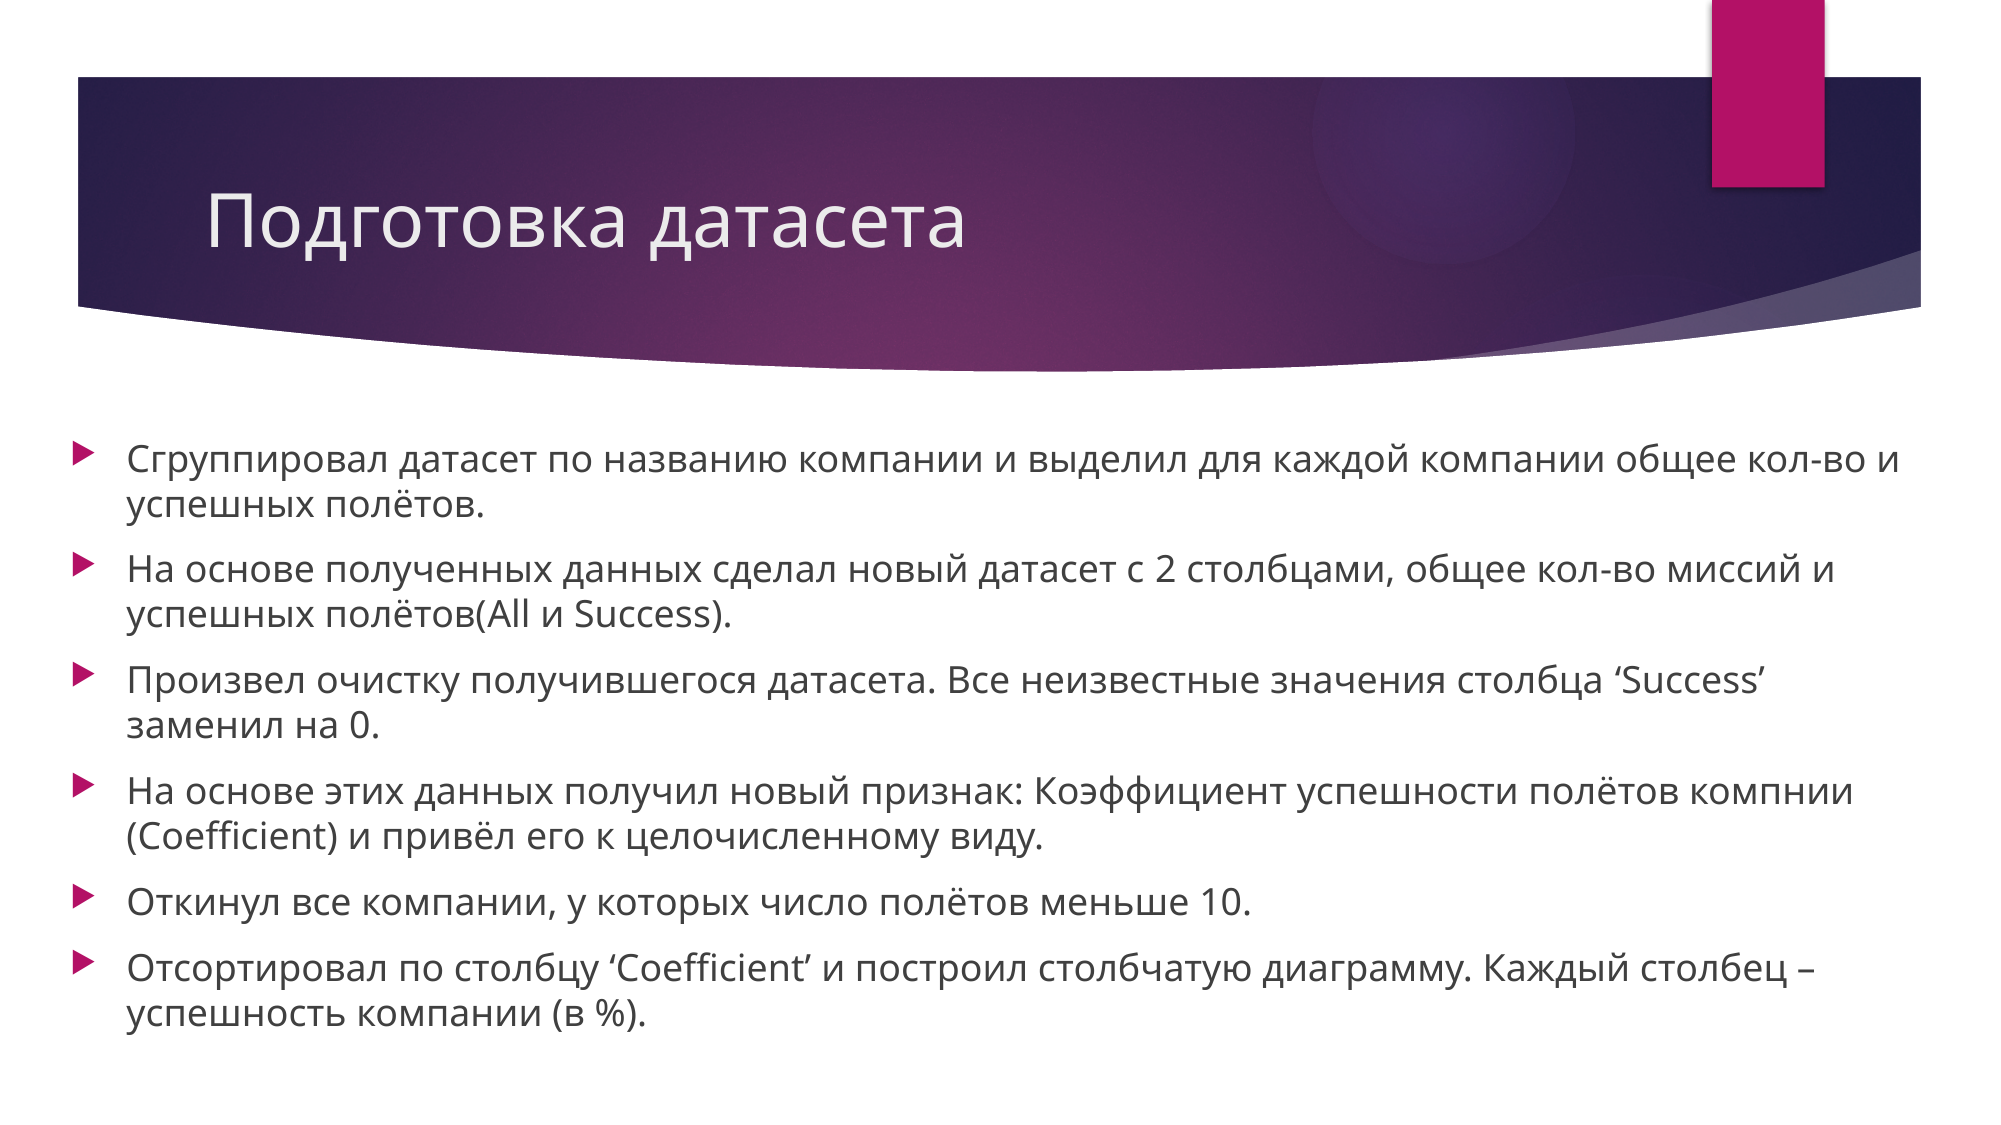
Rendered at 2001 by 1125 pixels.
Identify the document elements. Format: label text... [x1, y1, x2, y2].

list Сгруппировал датасет по названию компании и выделил для каждой компании общее кол-во и успешных полётов. На основе полученных данных сделал новый датасет с 2 столбцами, общее кол-во миссий и успешных полётов(All и Success). Произвел очистку получившегося датасета. Все неизвестные значения столбца ‘Success’ заменил на 0. На основе этих данных получил новый признак: Коэффициент успешности полётов компнии (Coefficient) и привёл его к целочисленному виду. Откинул все компании, у которых число полётов меньше 10. Отсортировал по столбцу ‘Coefficient’ и построил столбчатую диаграмму. Каждый столбец – успешность компании (в %). [55, 427, 1920, 1095]
title Подготовка датасета [189, 159, 1627, 276]
